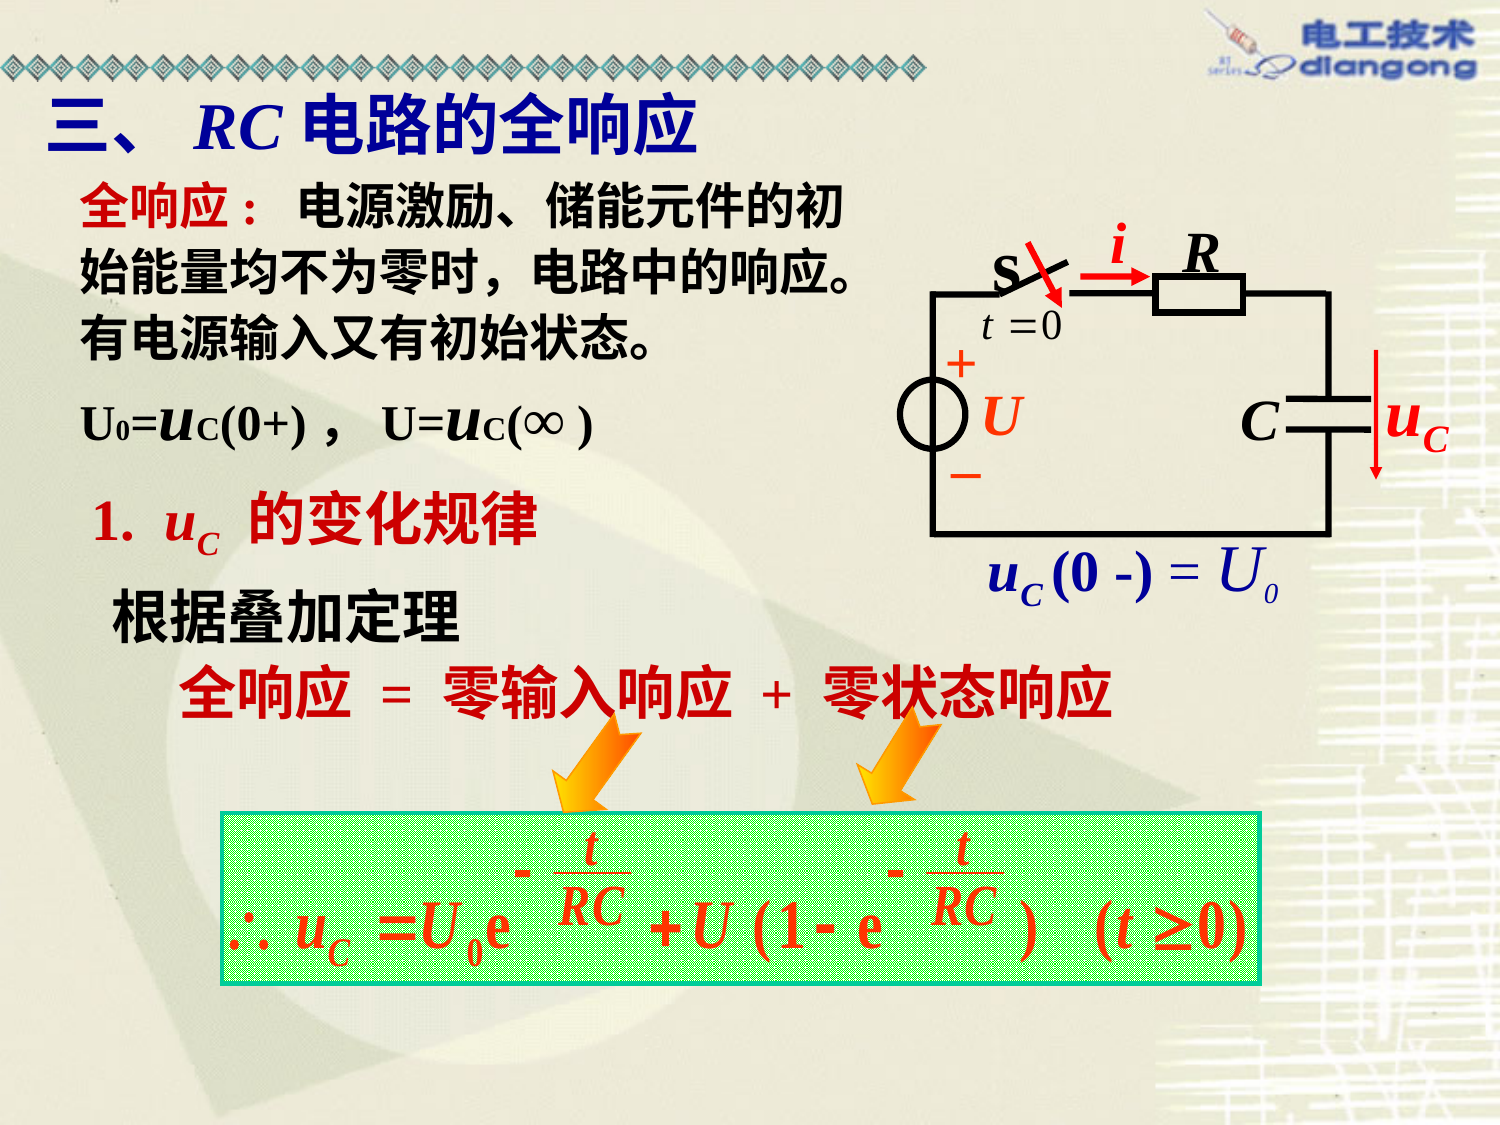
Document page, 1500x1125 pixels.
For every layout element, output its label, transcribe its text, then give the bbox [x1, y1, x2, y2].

text_box 全响应: 电源激励、储能元件的初始能量均不为零时，电路中的响应。有电源输入又有初始状态。 U0=uC(0+)，U=uC(∞ ) [64, 160, 865, 462]
title 三、RC电路的全响应 [29, 75, 980, 225]
text_box 根据叠加定理 全响应 = 零输入响应 + 零状态响应 [96, 565, 1129, 734]
text_box 1. uC 的变化规律 [76, 474, 727, 570]
text_box [857, 707, 941, 805]
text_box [899, 197, 1488, 613]
picture [0, 0, 1500, 1125]
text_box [223, 815, 1258, 982]
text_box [0, 54, 927, 82]
text_box [552, 713, 641, 813]
